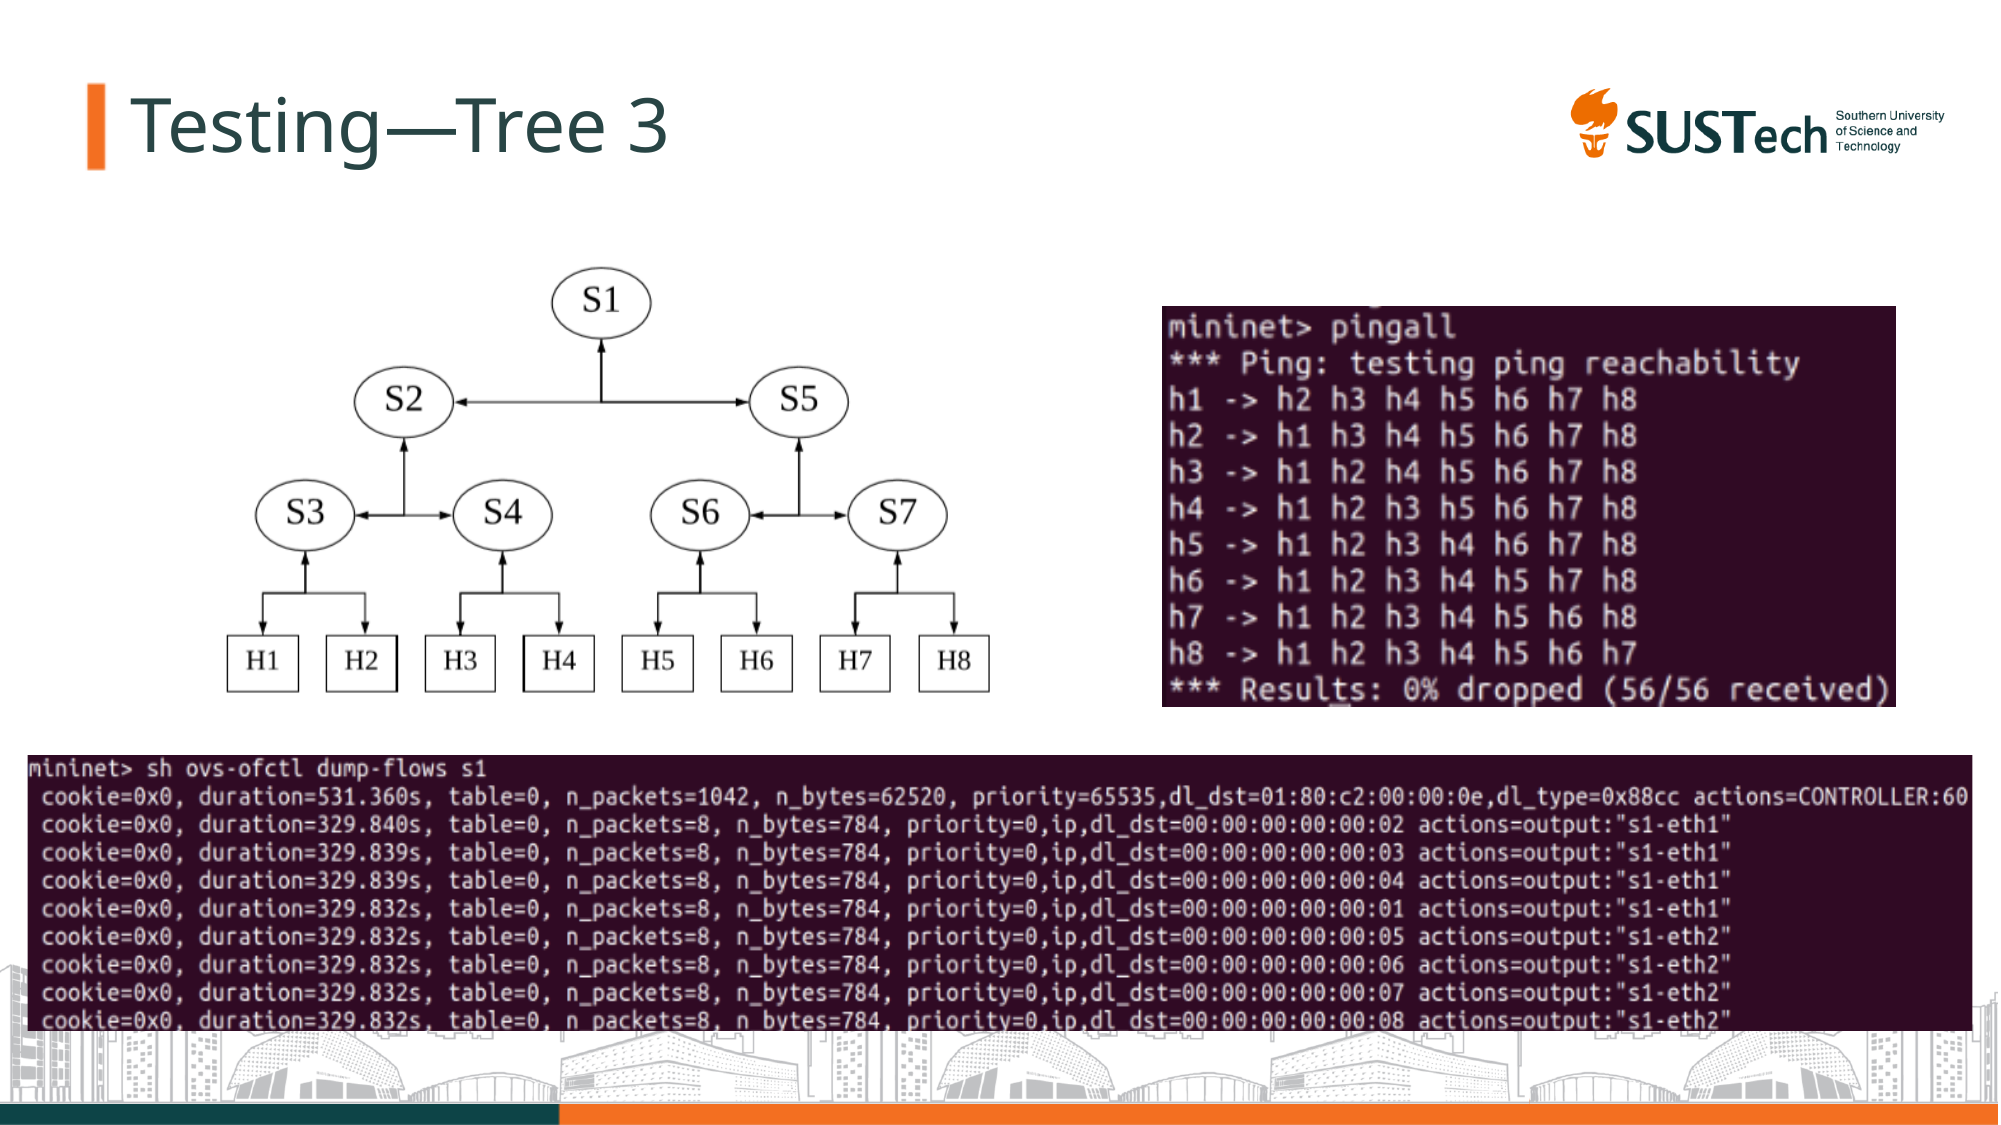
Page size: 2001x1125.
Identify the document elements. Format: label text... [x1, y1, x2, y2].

picture [218, 251, 1001, 708]
picture [1560, 79, 1948, 175]
text_box Testing—Tree 3 [116, 79, 701, 177]
picture [0, 755, 1998, 1125]
picture [72, 50, 116, 204]
picture [1162, 306, 1896, 707]
